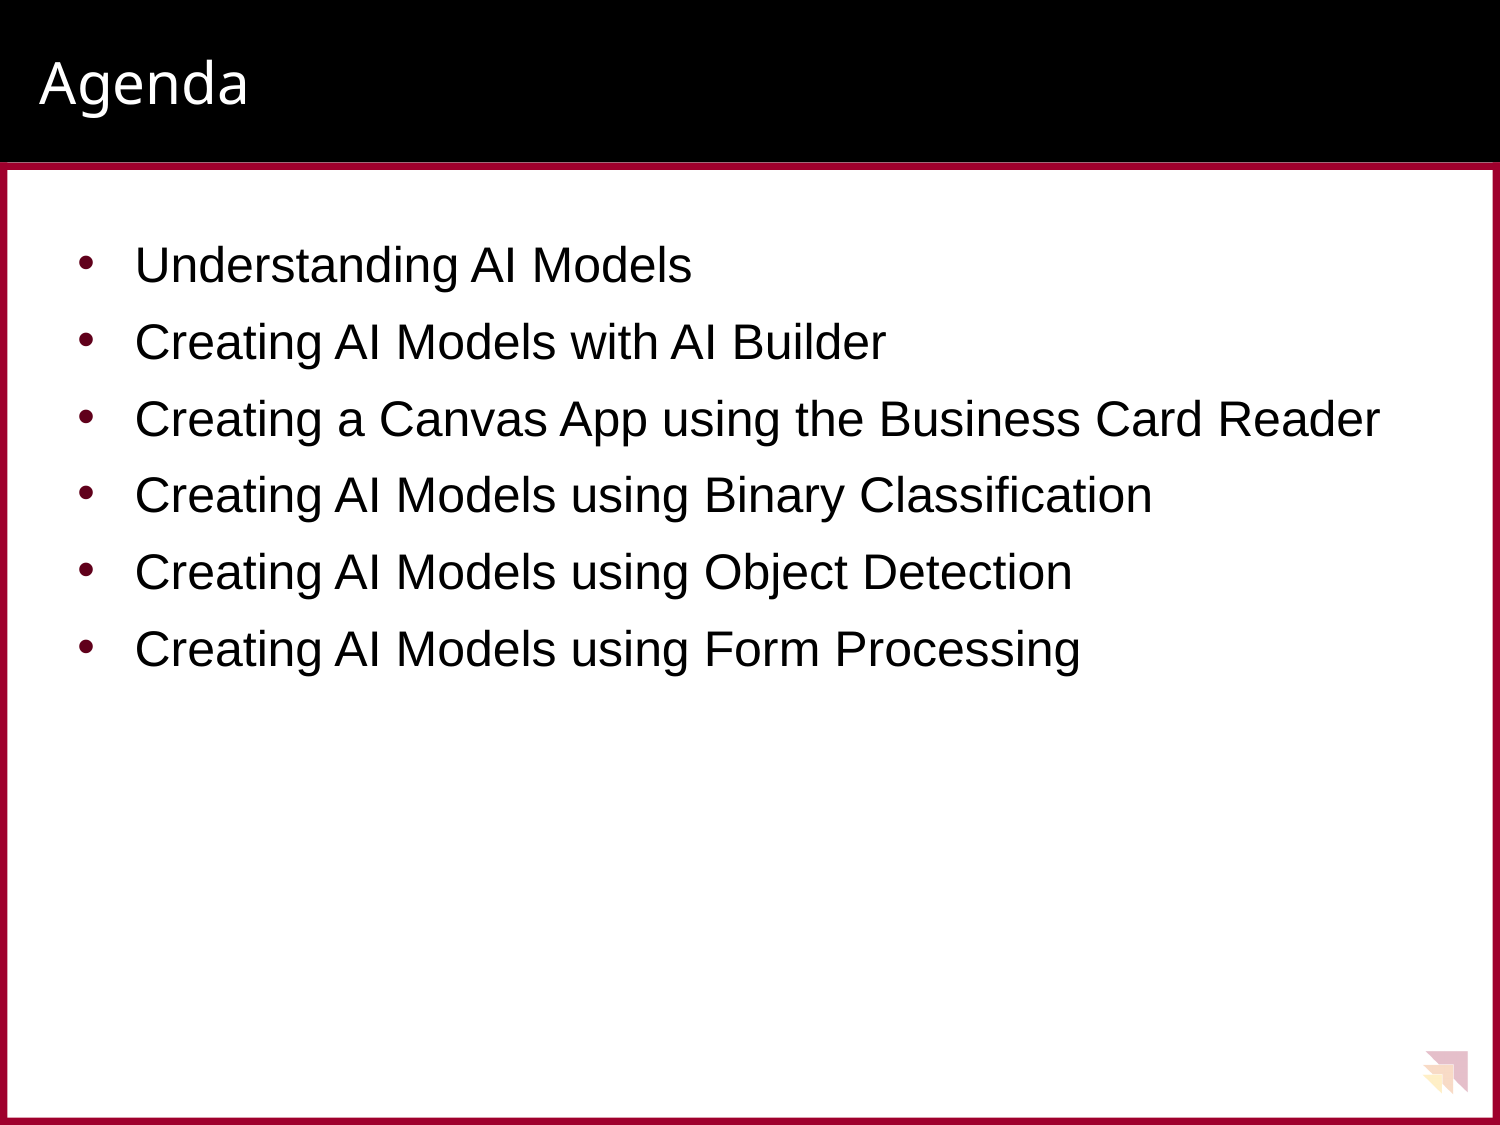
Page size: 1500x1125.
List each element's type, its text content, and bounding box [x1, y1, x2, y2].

title Agenda [24, 12, 1438, 150]
list Understanding AI Models Creating AI Models with AI Builder Creating a Canvas App using the Business Card Reader Creating AI Models using Binary Classification Creating AI Models using Object Detection Creating AI Models using Form Processing [62, 224, 1438, 1075]
